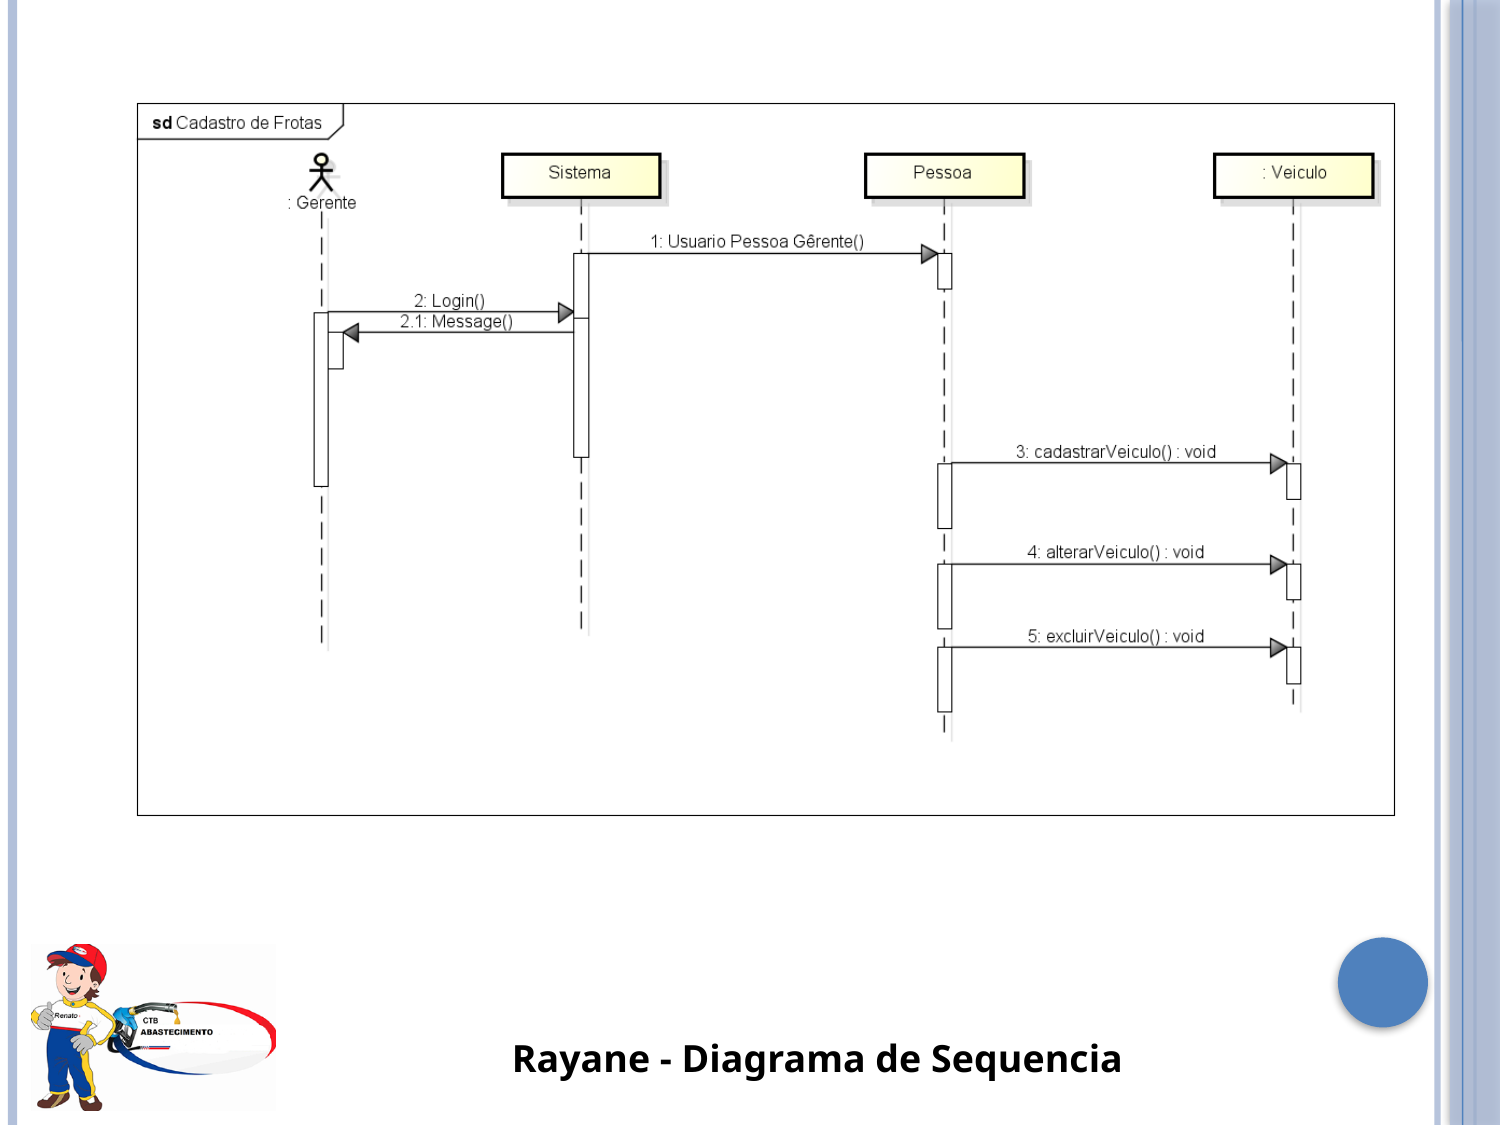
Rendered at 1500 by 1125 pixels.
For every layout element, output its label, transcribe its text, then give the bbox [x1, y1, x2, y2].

picture [31, 944, 277, 1111]
text_box Rayane - Diagrama de Sequencia [497, 1027, 1139, 1088]
picture [123, 89, 1409, 829]
